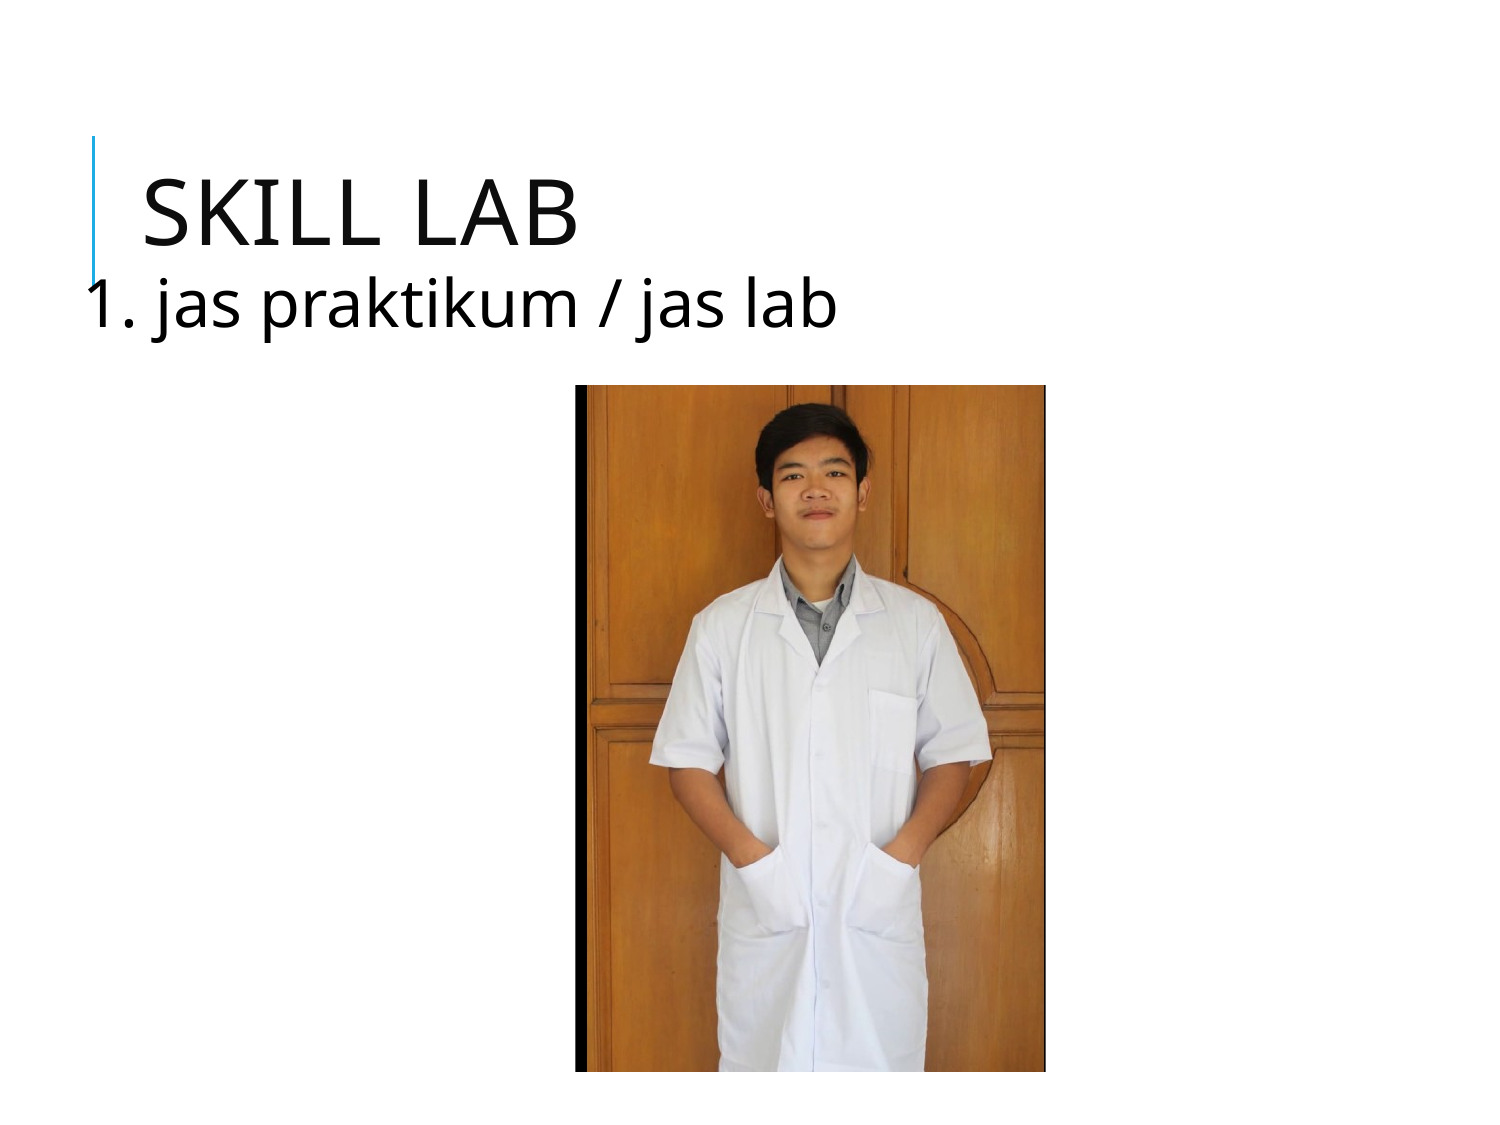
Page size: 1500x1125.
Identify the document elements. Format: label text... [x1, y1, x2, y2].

list 1. jas praktikum / jas lab [75, 262, 1425, 470]
title Skill Lab [126, 96, 1322, 262]
picture [575, 385, 1046, 1072]
